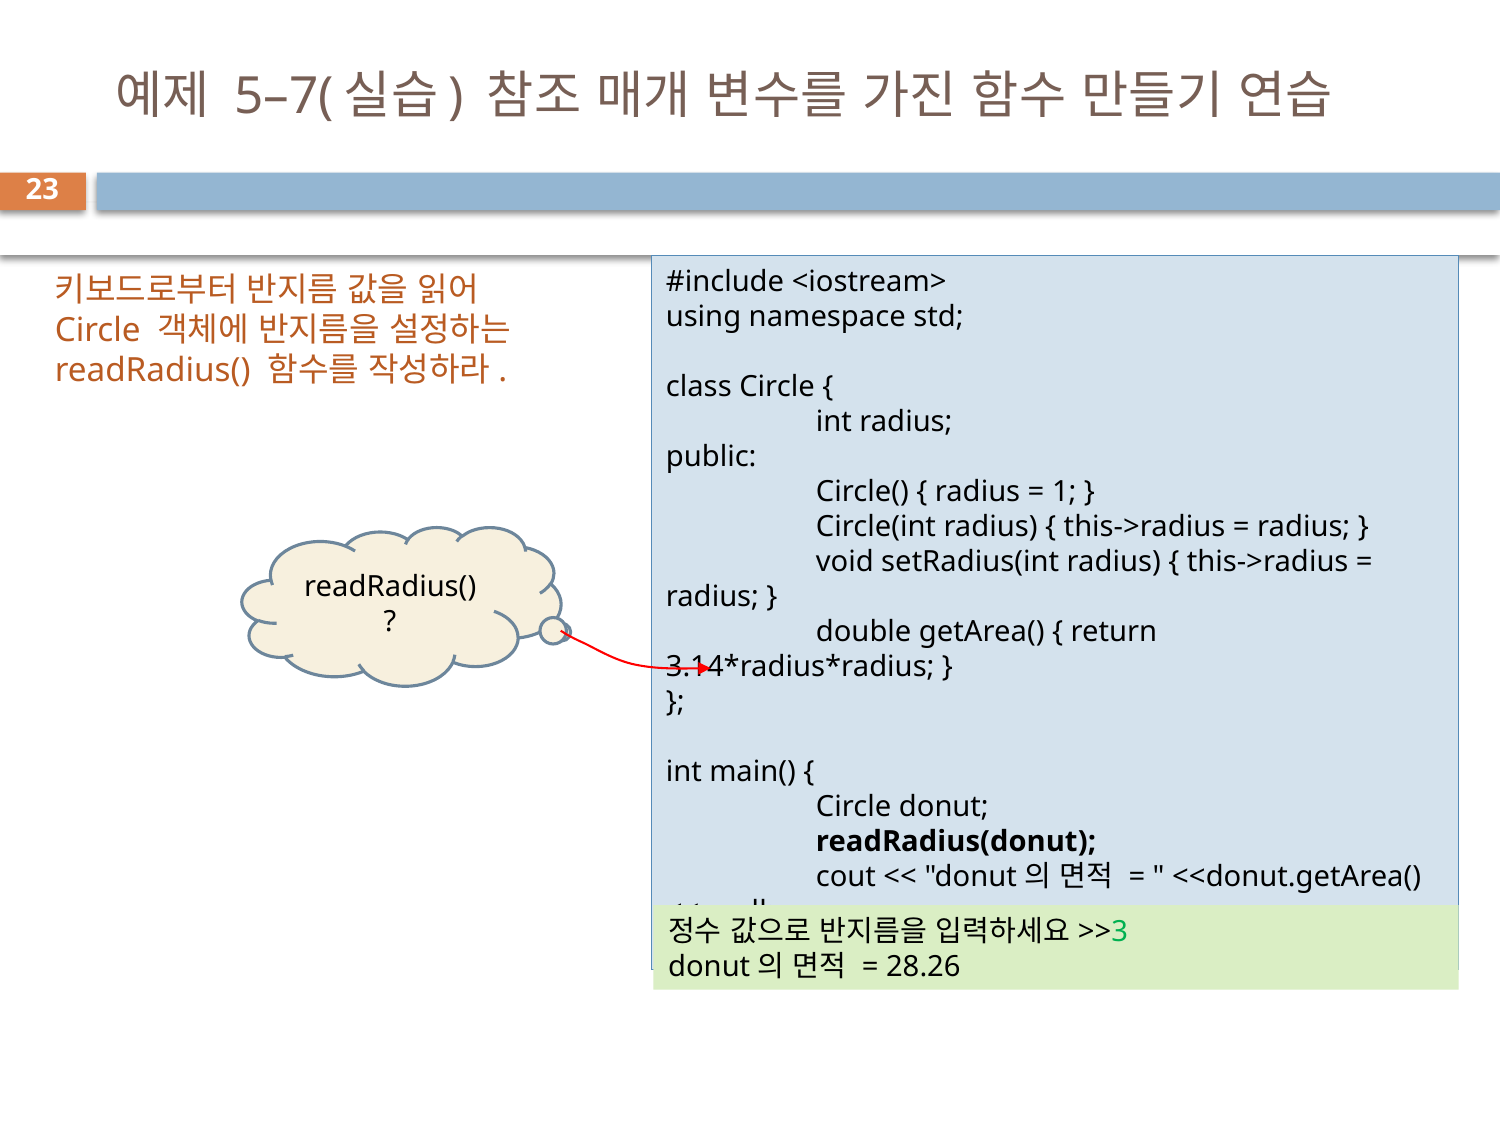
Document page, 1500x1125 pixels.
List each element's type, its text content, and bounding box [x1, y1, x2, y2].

text_box 키보드로부터 반지름 값을 읽어 Circle 객체에 반지름을 설정하는 readRadius() 함수를 작성하라. [40, 260, 536, 396]
slide_number 23 [0, 170, 87, 211]
text_box 정수 값으로 반지름을 입력하세요>>3 donut의 면적 = 28.26 [653, 905, 1459, 990]
text_box [559, 629, 711, 675]
text_box readRadius() ? [240, 525, 573, 688]
text_box #include <iostream> using namespace std; class Circle { int radius; public: Circle() { radius = 1; } Circle(int radius) { this->radius = radius; } void setRadius(int radius) { this->radius = radius; } double getArea() { return 3.14*radius*radius; } }; int main() { Circle donut; readRadius(donut); cout << "donut의 면적 = " <<donut.getArea() << endl; } [651, 255, 1459, 970]
title 예제 5–7(실습) 참조 매개 변수를 가진 함수 만들기 연습 [100, 37, 1438, 149]
